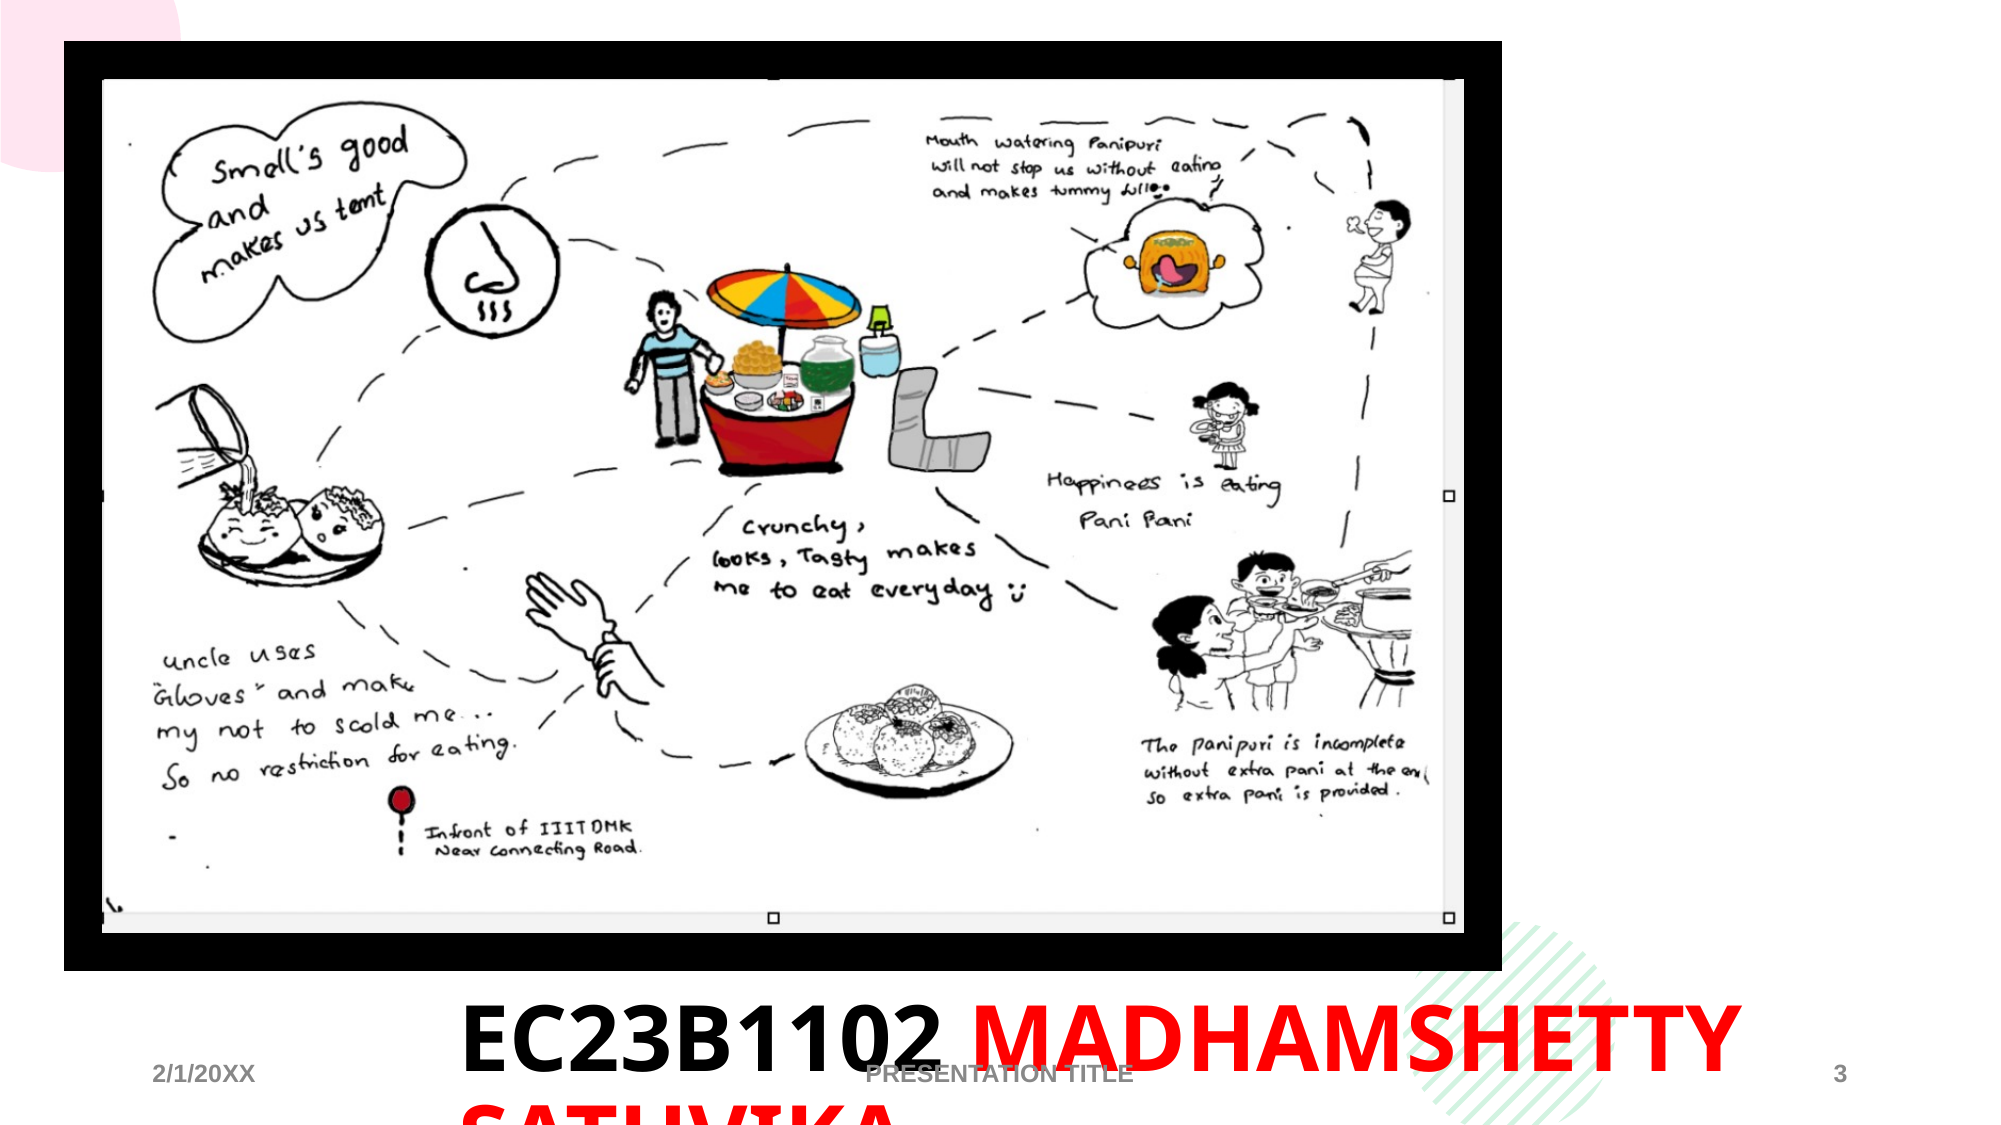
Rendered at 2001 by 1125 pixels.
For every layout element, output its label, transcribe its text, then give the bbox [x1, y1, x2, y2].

footer PRESENTATION TITLE [662, 1042, 1338, 1103]
title EC23B1102 MADHAMSHETTY SATHVIKA [443, 985, 2000, 1125]
picture [101, 78, 1465, 934]
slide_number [137, 1042, 588, 1103]
slide_number ‹#› [1412, 1042, 1863, 1103]
